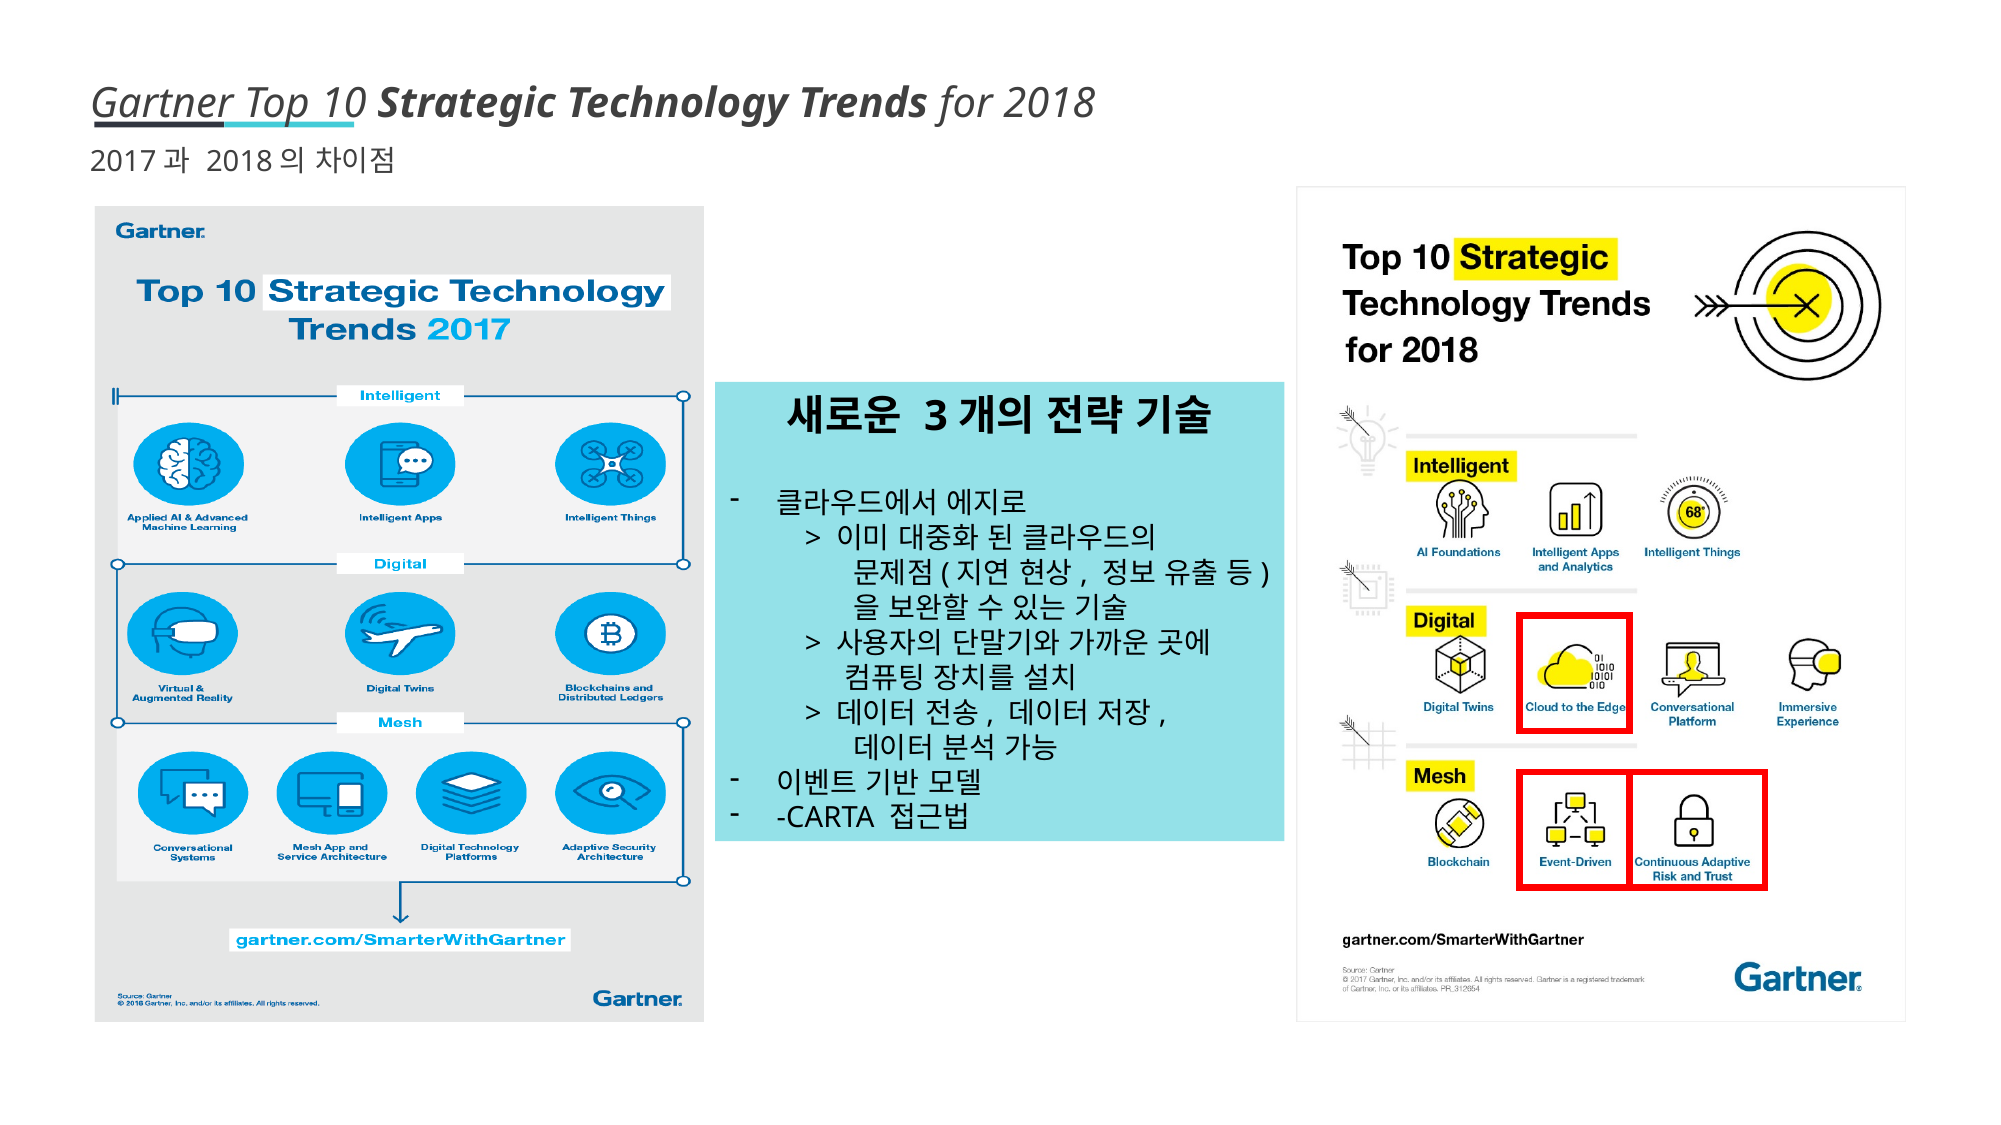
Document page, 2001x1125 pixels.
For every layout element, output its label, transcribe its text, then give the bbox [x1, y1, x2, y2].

picture [94, 206, 704, 1022]
picture [1295, 186, 1906, 1022]
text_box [94, 121, 355, 128]
text_box 새로운 3개의 전략 기술 클라우드에서 에지로 > 이미 대중화 된 클라우드의 문제점(지연 현상, 정보 유출 등) 을 보완할 수 있는 기술 > 사용자의 단말기와 가까운 곳에 컴퓨팅 장치를 설치 > 데이터 전송, 데이터 저장, 데이터 분석 가능 이벤트 기반 모델 -CARTA 접근법 [715, 381, 1285, 842]
text_box Gartner Top 10 Strategic Technology Trends for 2018 2017과 2018의 차이점 [75, 42, 1161, 186]
